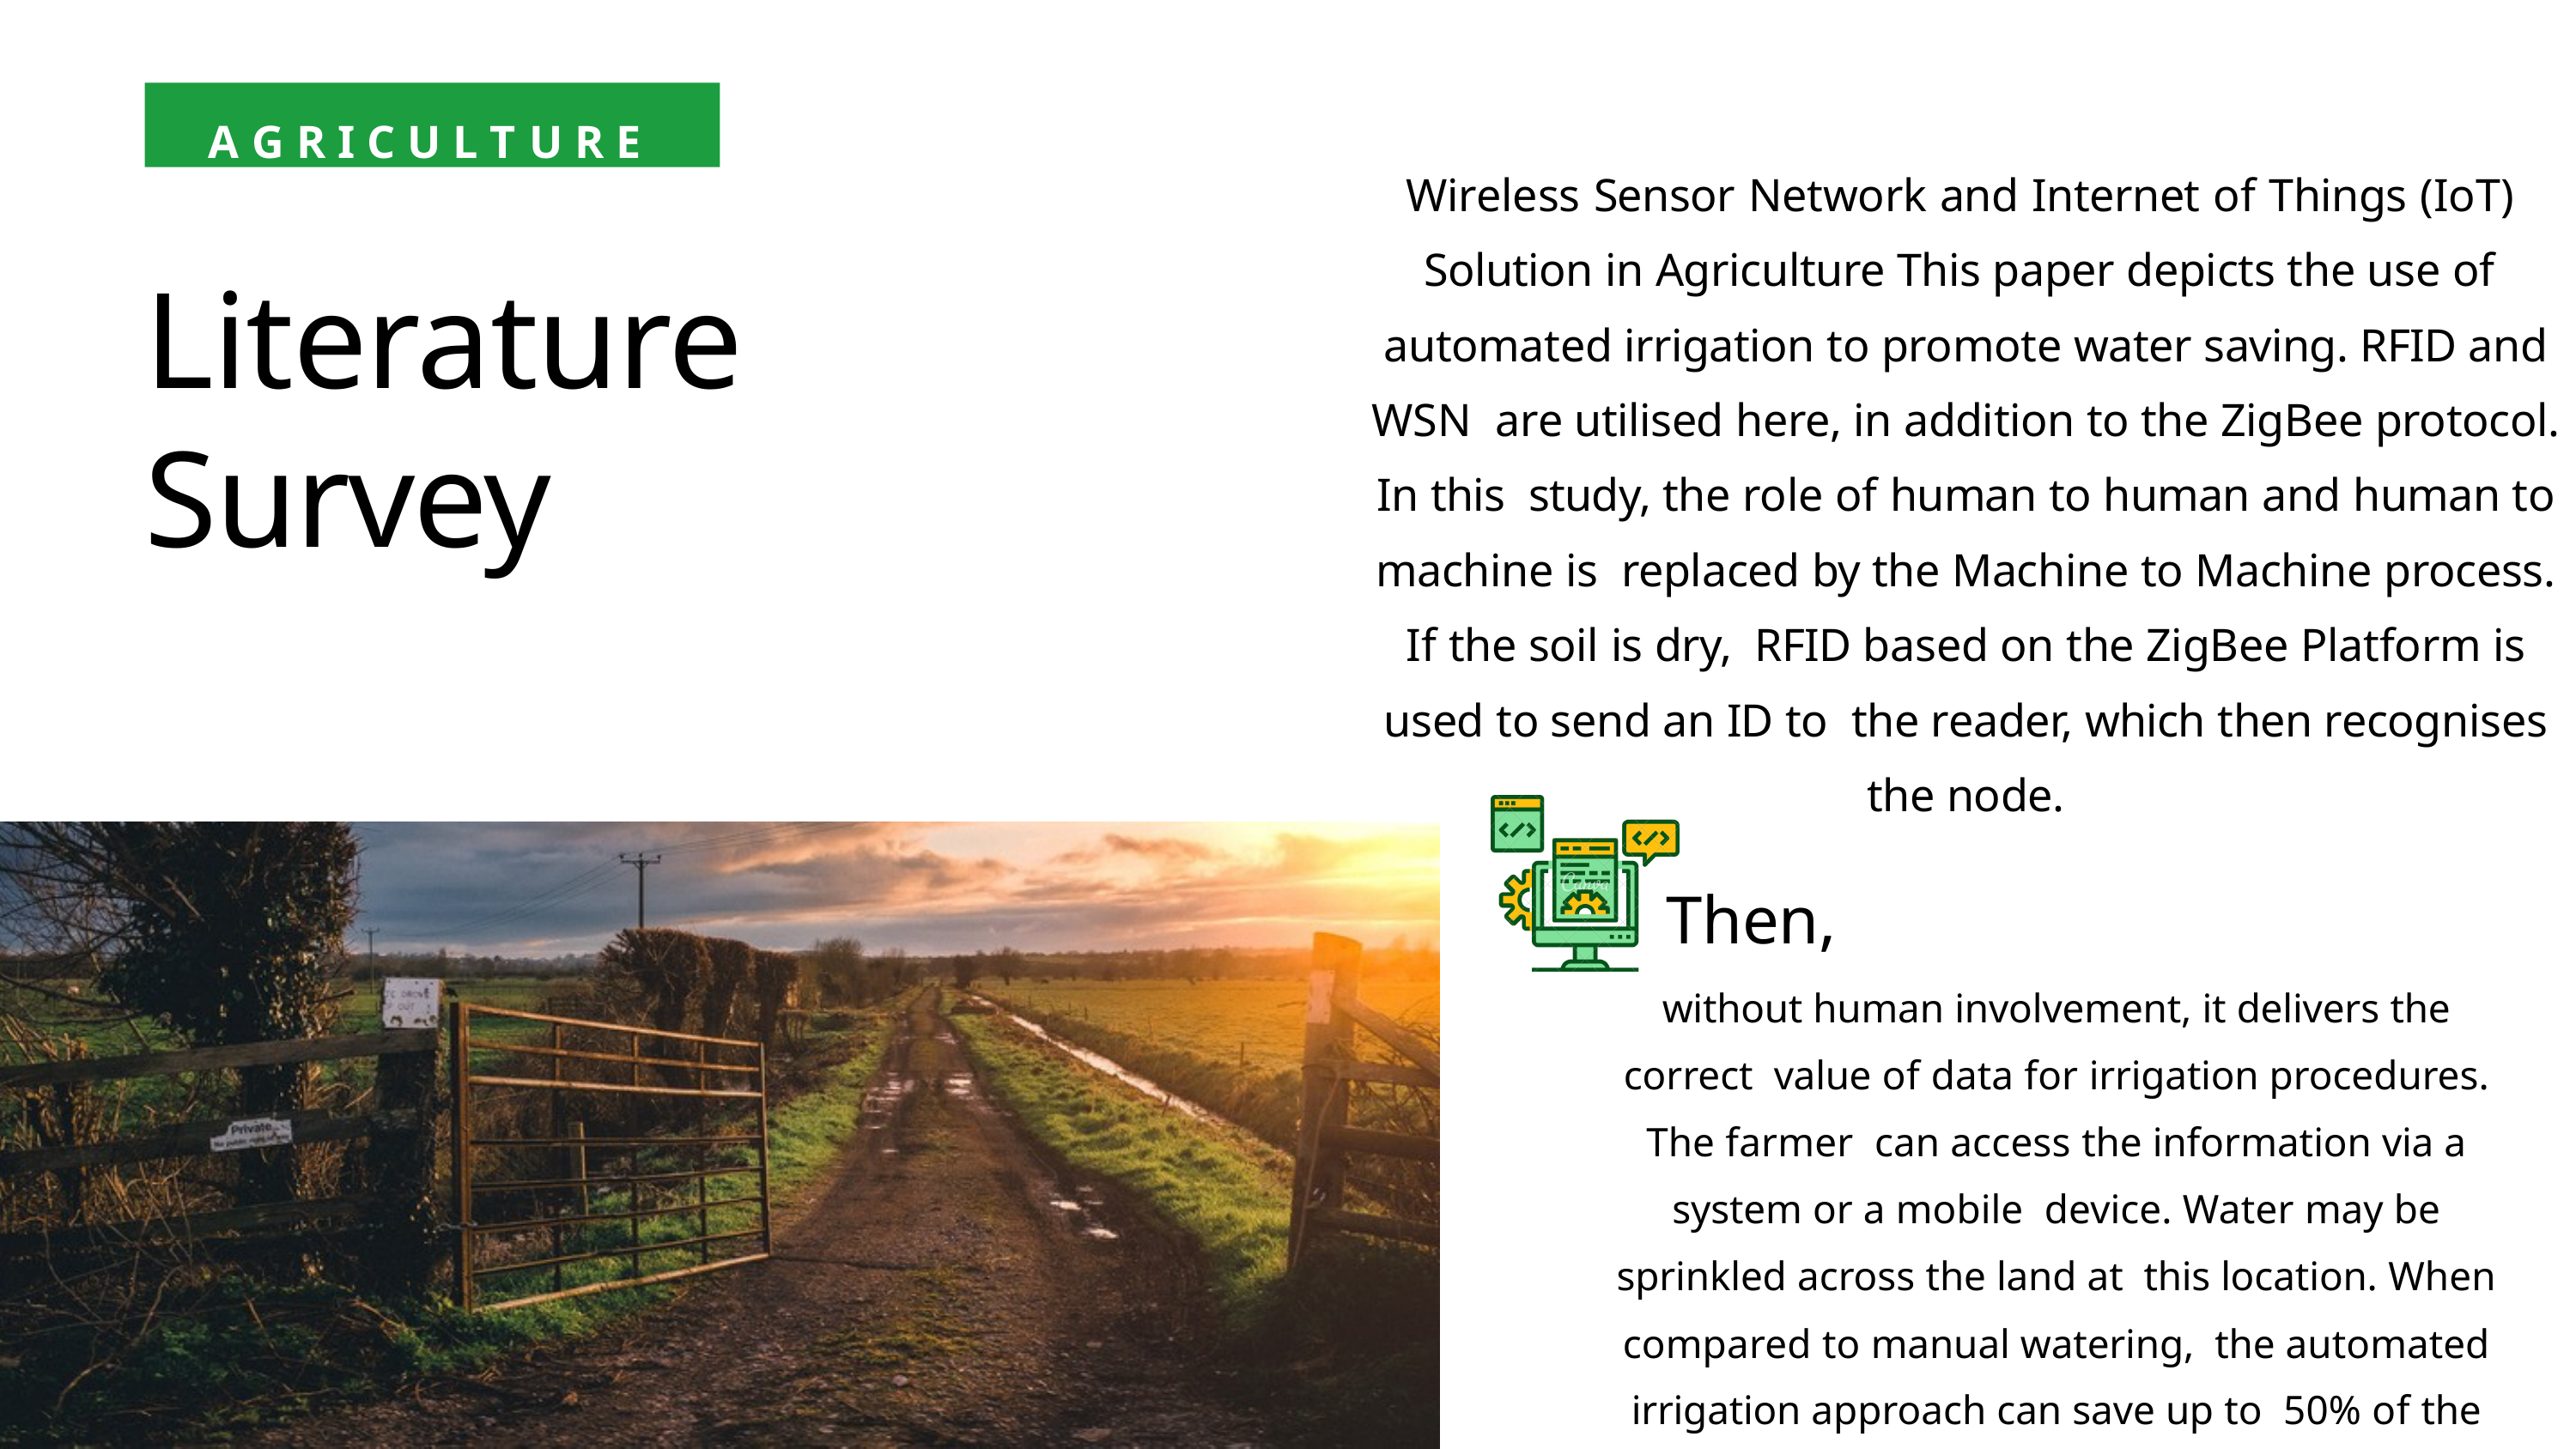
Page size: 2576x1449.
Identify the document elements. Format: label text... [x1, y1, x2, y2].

text_box Then, without human involvement, it delivers the correct value of data for irrigation procedures. The farmer can access the information via a system or a mobile device. Water may be sprinkled across the land at this location. When compared to manual watering, the automated irrigation approach can save up to 50% of the water . [1591, 834, 2520, 1449]
picture [0, 822, 1440, 1449]
text_box A G R I C U L T U R E [144, 82, 720, 167]
text_box Wireless Sensor Network and Internet of Things (IoT) Solution in Agriculture This paper depicts the use of automated irrigation to promote water saving. RFID and WSN are utilised here, in addition to the ZigBee protocol. In this study, the role of human to human and human to machine is replaced by the Machine to Machine process. If the soil is dry, RFID based on the ZigBee Platform is used to send an ID to the reader, which then recognises the node. [1353, 142, 2576, 822]
text_box Literature Survey [143, 253, 1138, 574]
picture [1491, 795, 1680, 972]
